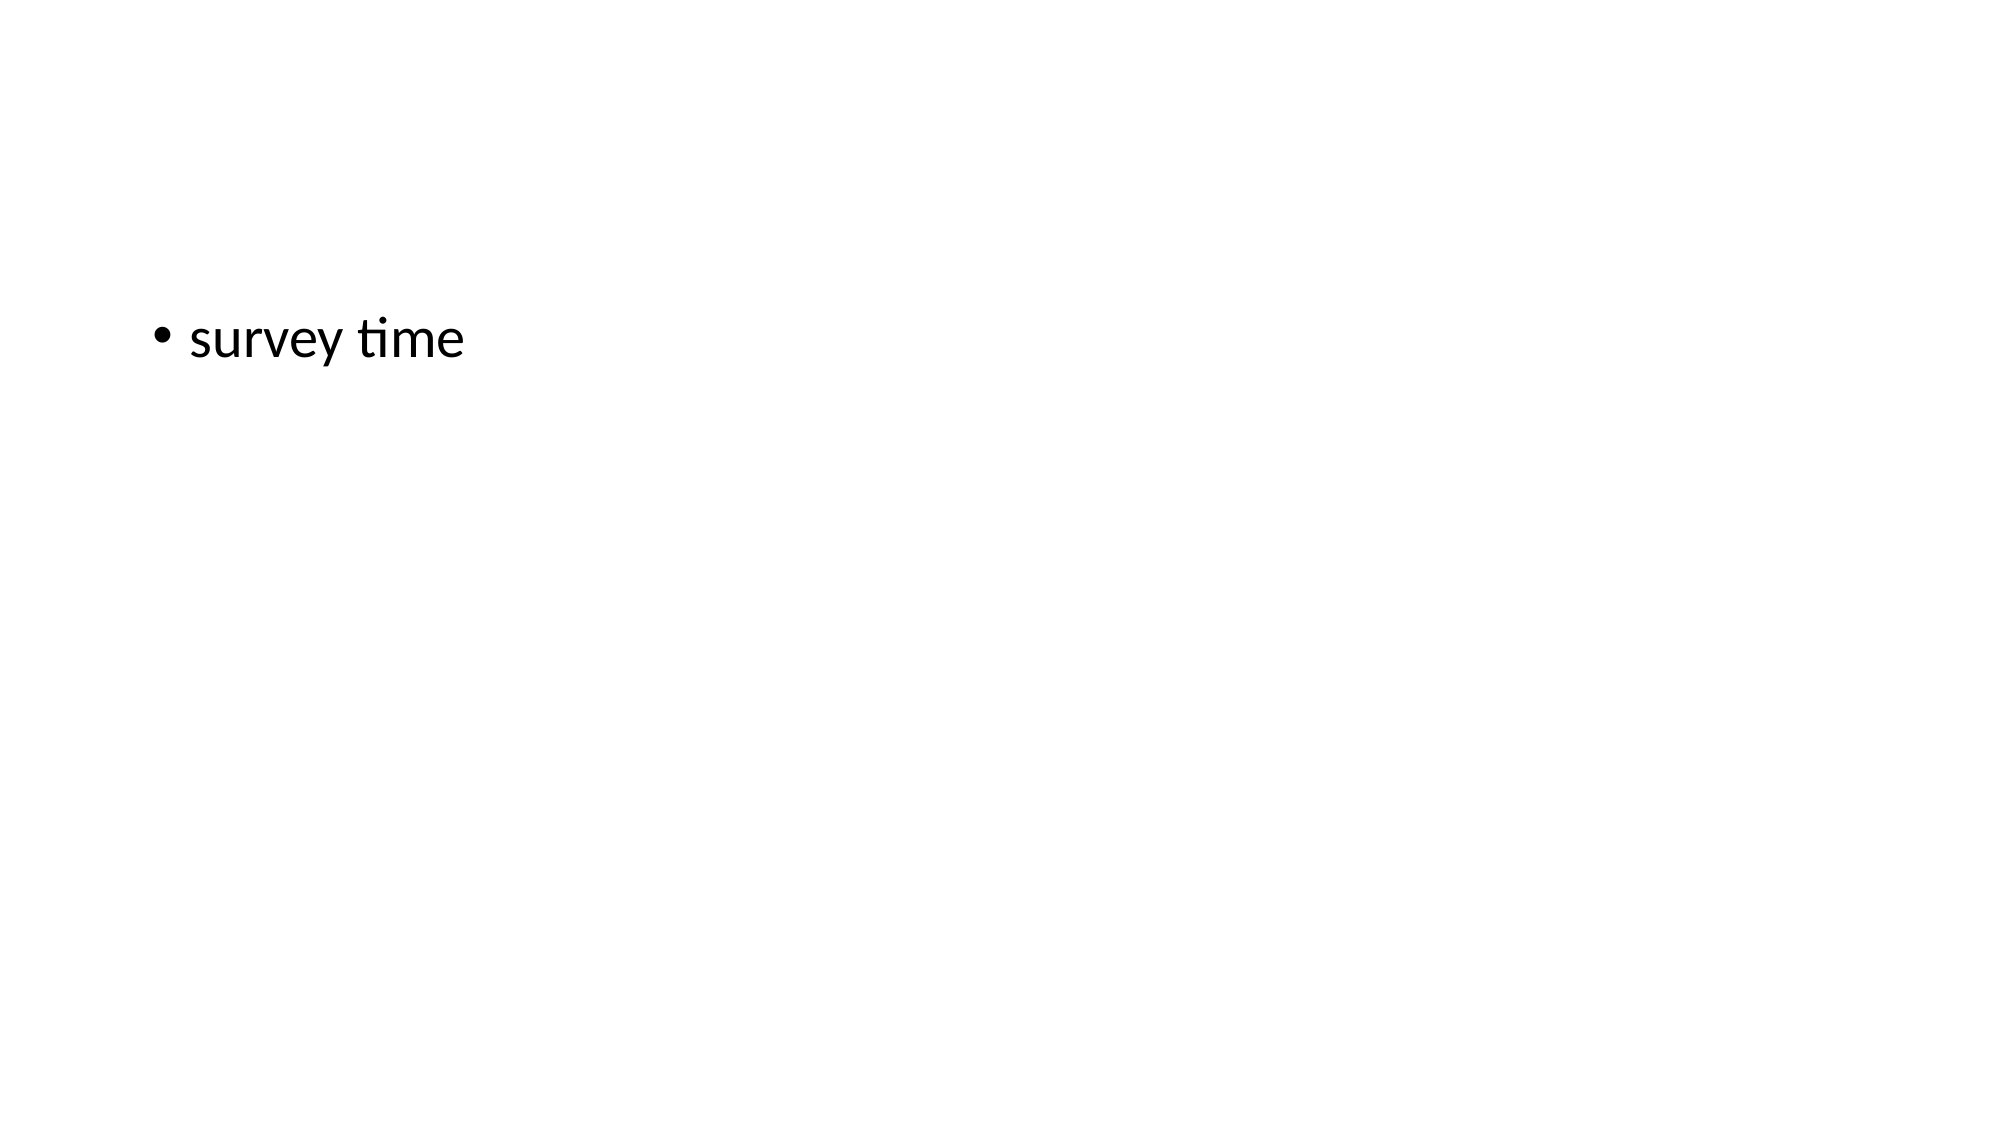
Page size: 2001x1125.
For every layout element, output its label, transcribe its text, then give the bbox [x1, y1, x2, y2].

list survey time [137, 299, 1863, 1014]
